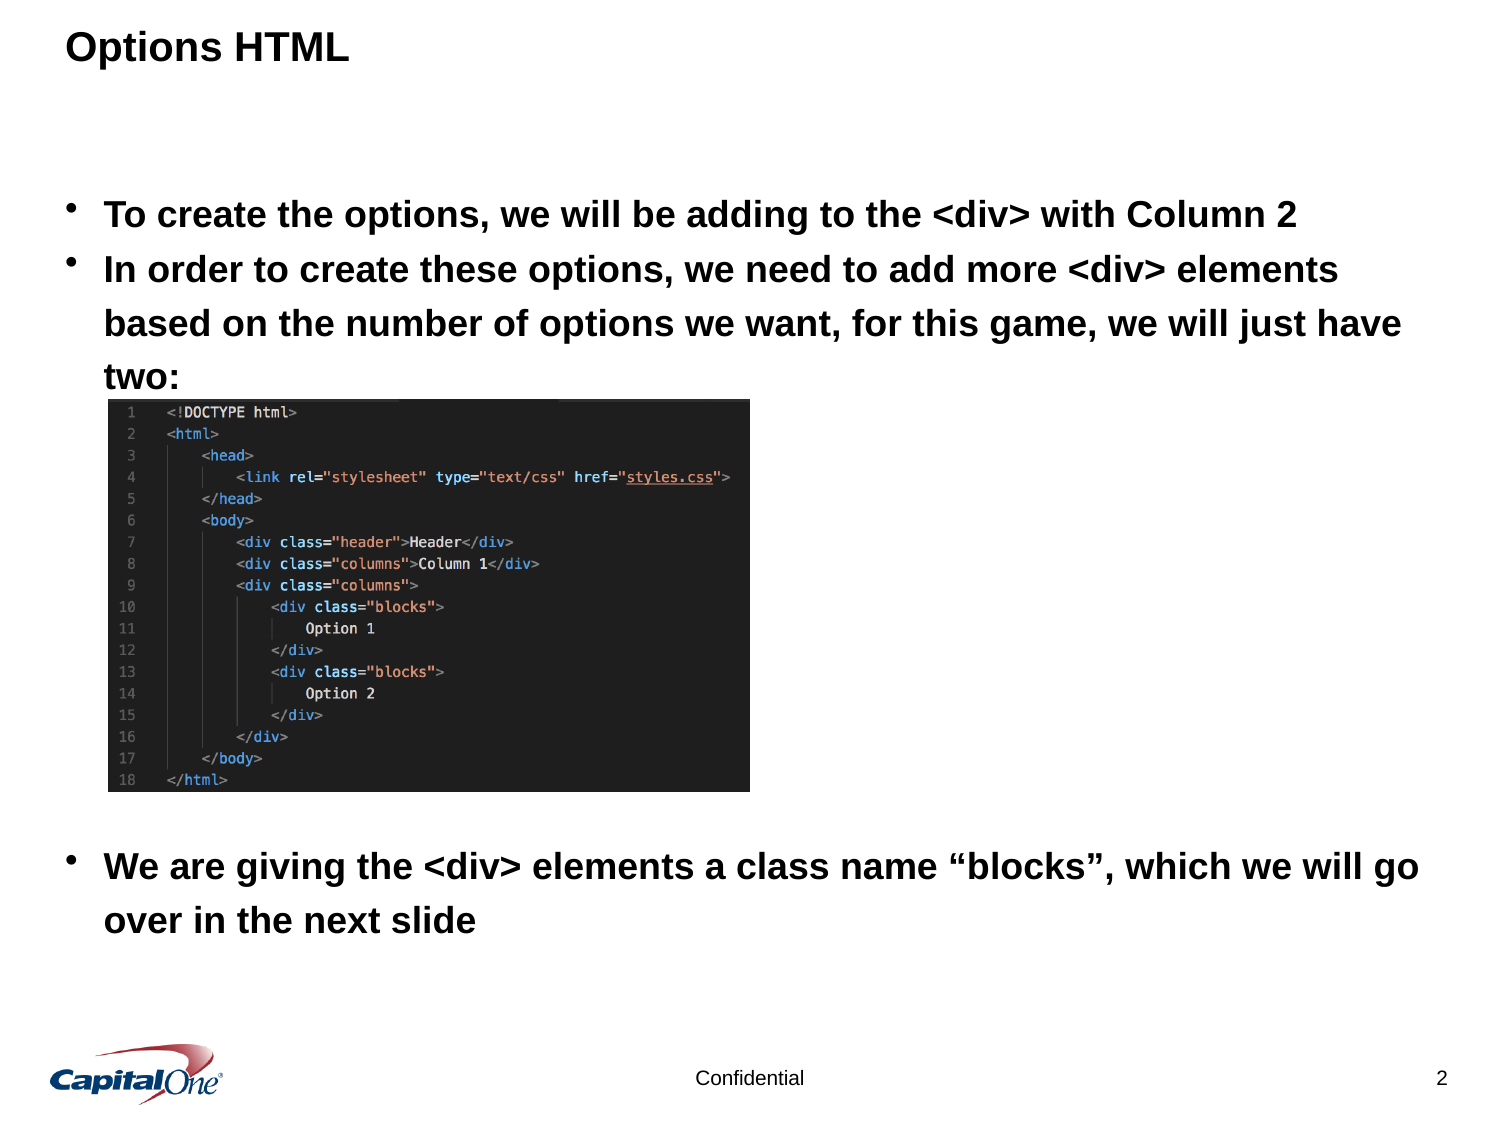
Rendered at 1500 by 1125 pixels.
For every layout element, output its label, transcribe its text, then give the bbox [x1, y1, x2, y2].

picture [108, 399, 751, 793]
picture [50, 1044, 223, 1105]
list To create the options, we will be adding to the <div> with Column 2 In order to create these options, we need to add more <div> elements based on the number of options we want, for this game, we will just have two: We are giving the <div> elements a class name “blocks”, which we will go over in the next slide [49, 173, 1451, 988]
title Options HTML [49, 12, 1451, 129]
